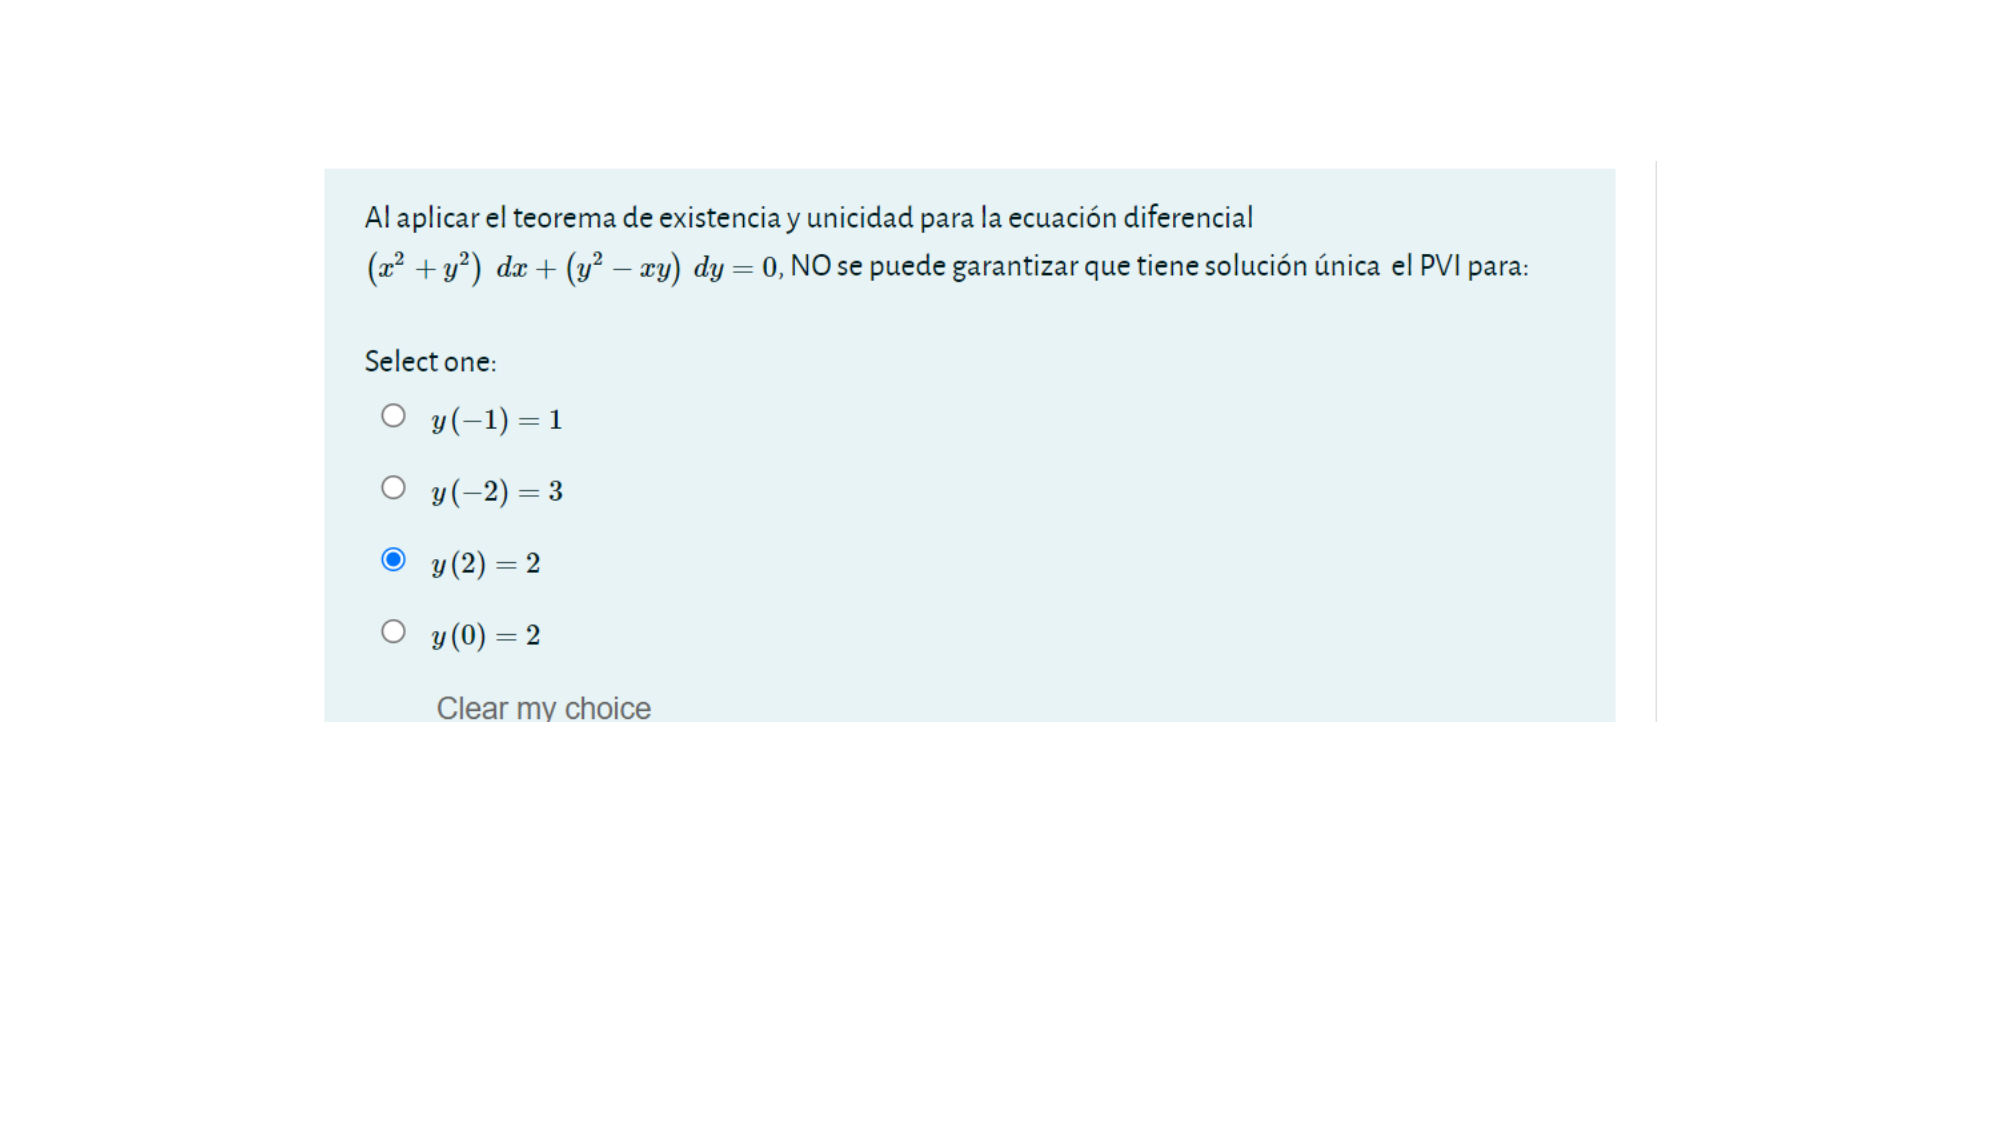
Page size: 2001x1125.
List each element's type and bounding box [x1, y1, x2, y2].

picture [294, 161, 1657, 722]
